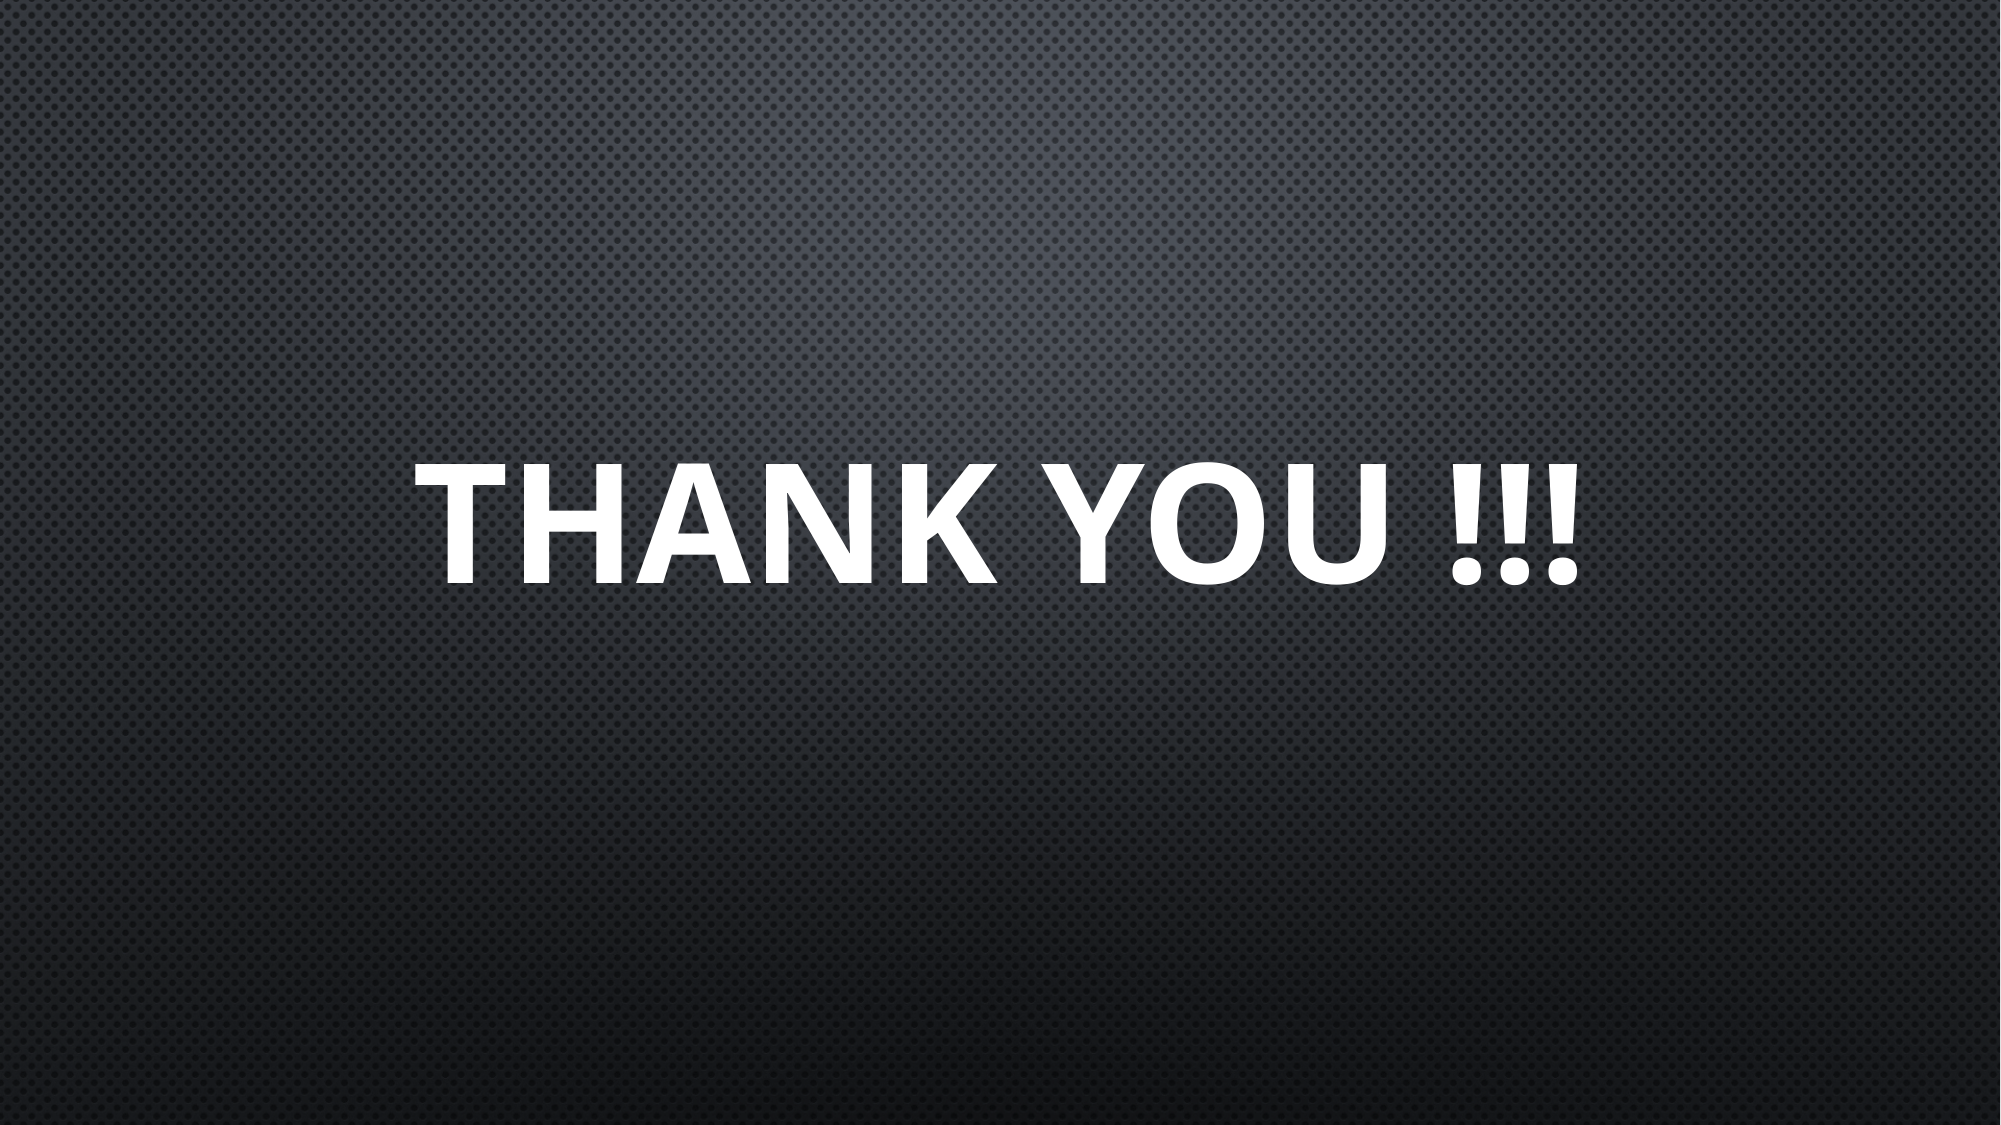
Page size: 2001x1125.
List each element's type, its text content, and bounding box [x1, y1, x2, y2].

title Thank you !!! [187, 360, 1813, 674]
